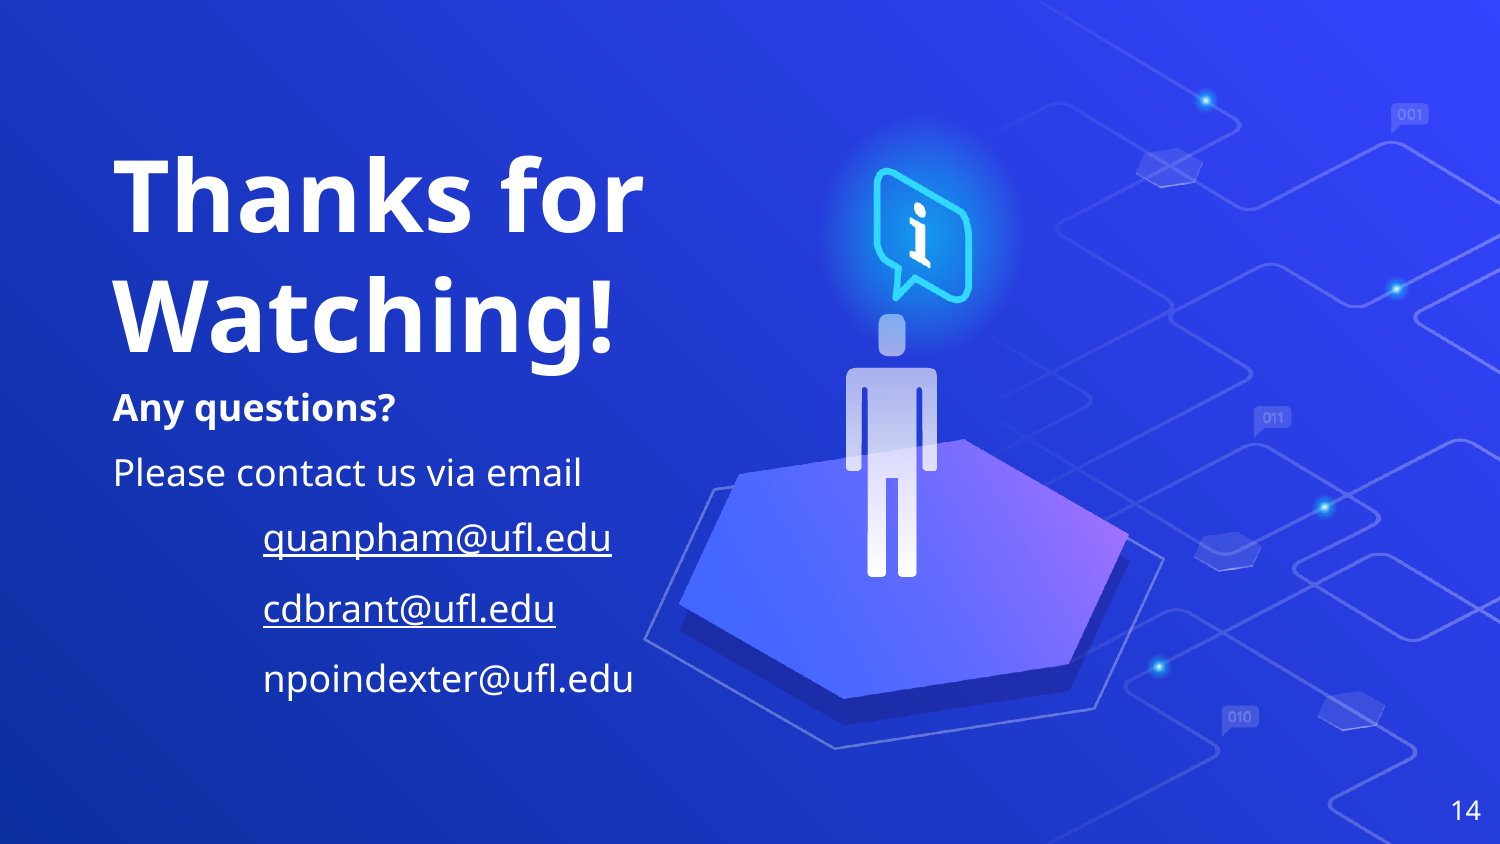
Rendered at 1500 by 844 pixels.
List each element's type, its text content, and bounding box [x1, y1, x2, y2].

picture [0, 0, 1500, 844]
subtitle Any questions? Please contact us via email quanpham@ufl.edu cdbrant@ufl.edu npoindexter@ufl.edu [112, 377, 706, 624]
title Thanks for Watching! [112, 220, 706, 373]
slide_number ‹#› [1391, 779, 1482, 844]
